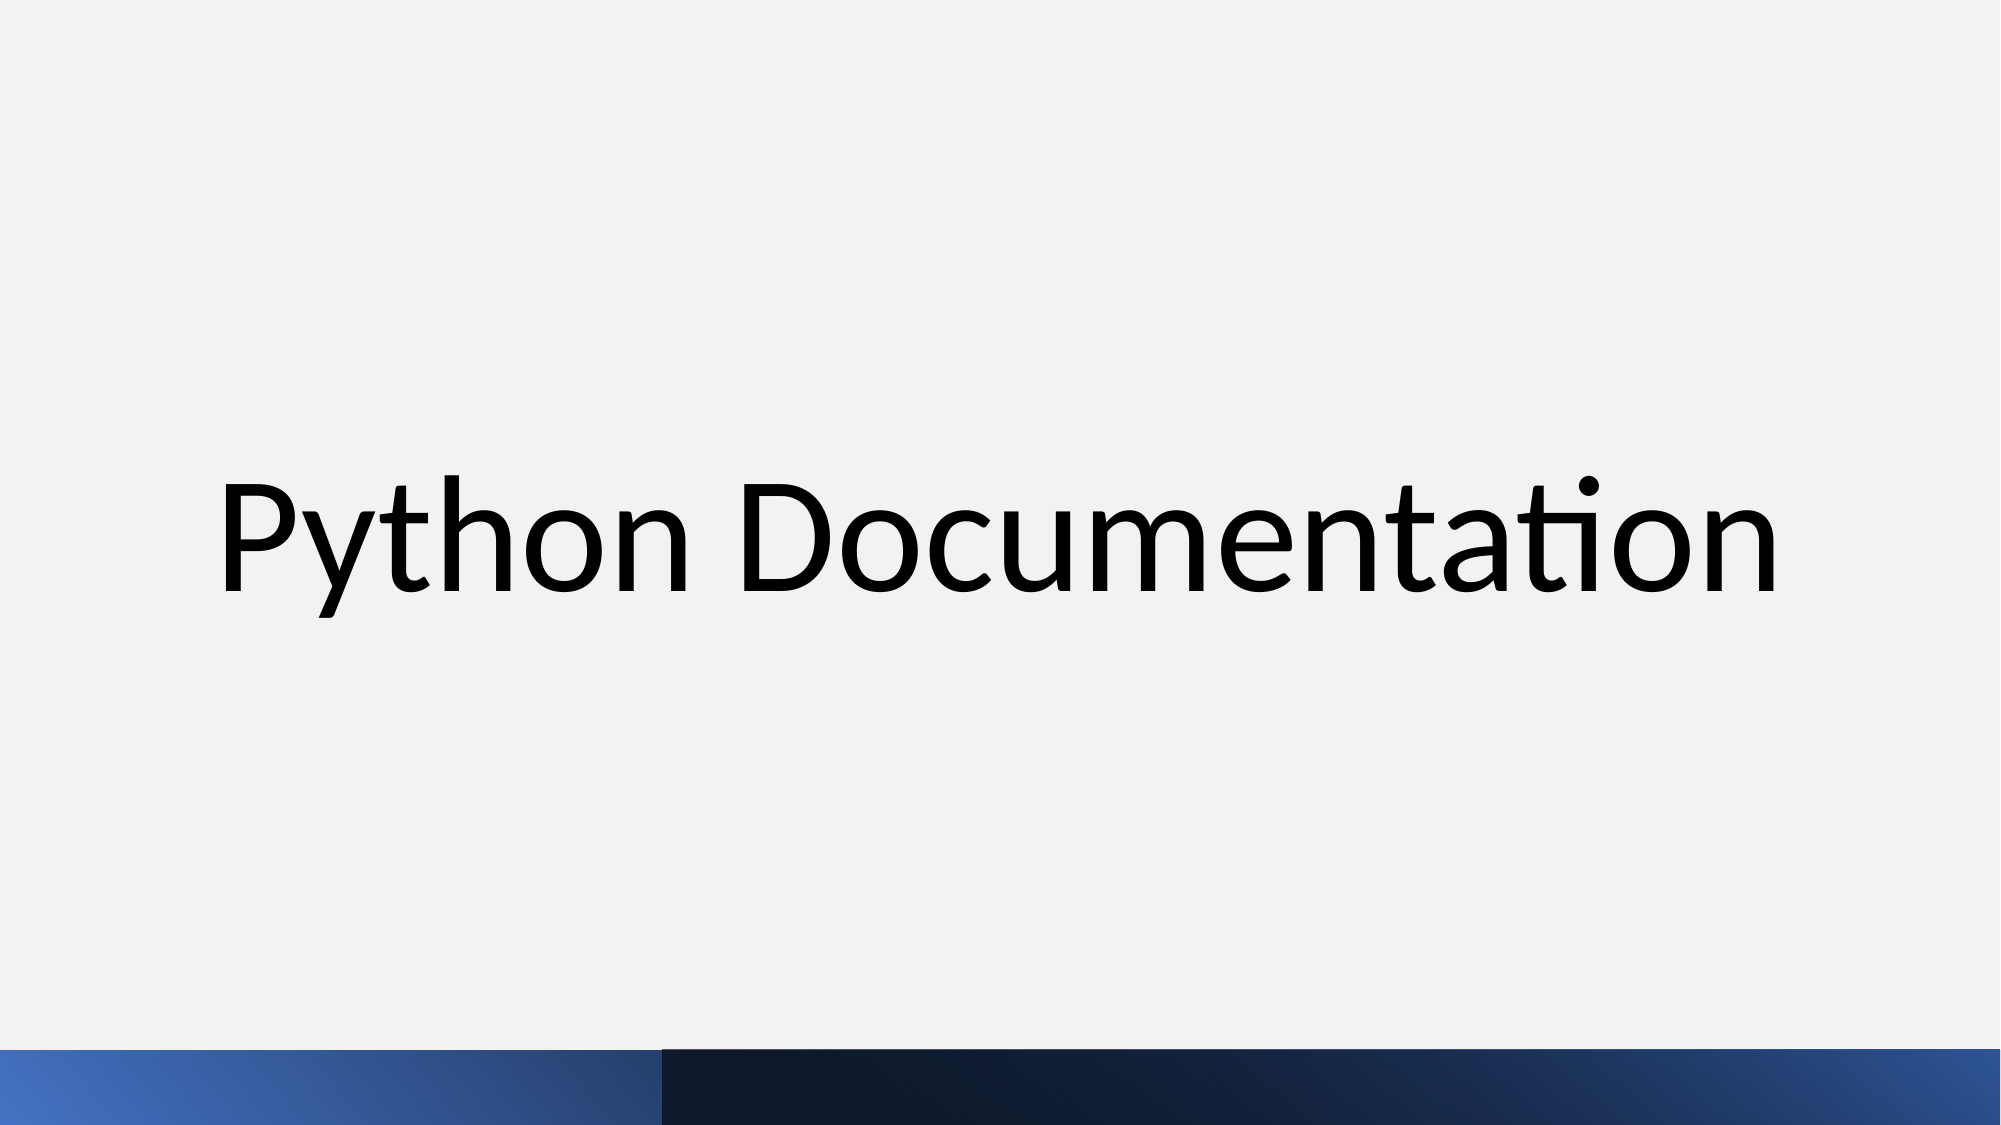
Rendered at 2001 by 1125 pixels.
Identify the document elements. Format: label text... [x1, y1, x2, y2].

text_box [0, 1049, 661, 1125]
list Python Documentation [0, 0, 2000, 1049]
text_box [661, 1049, 2000, 1125]
